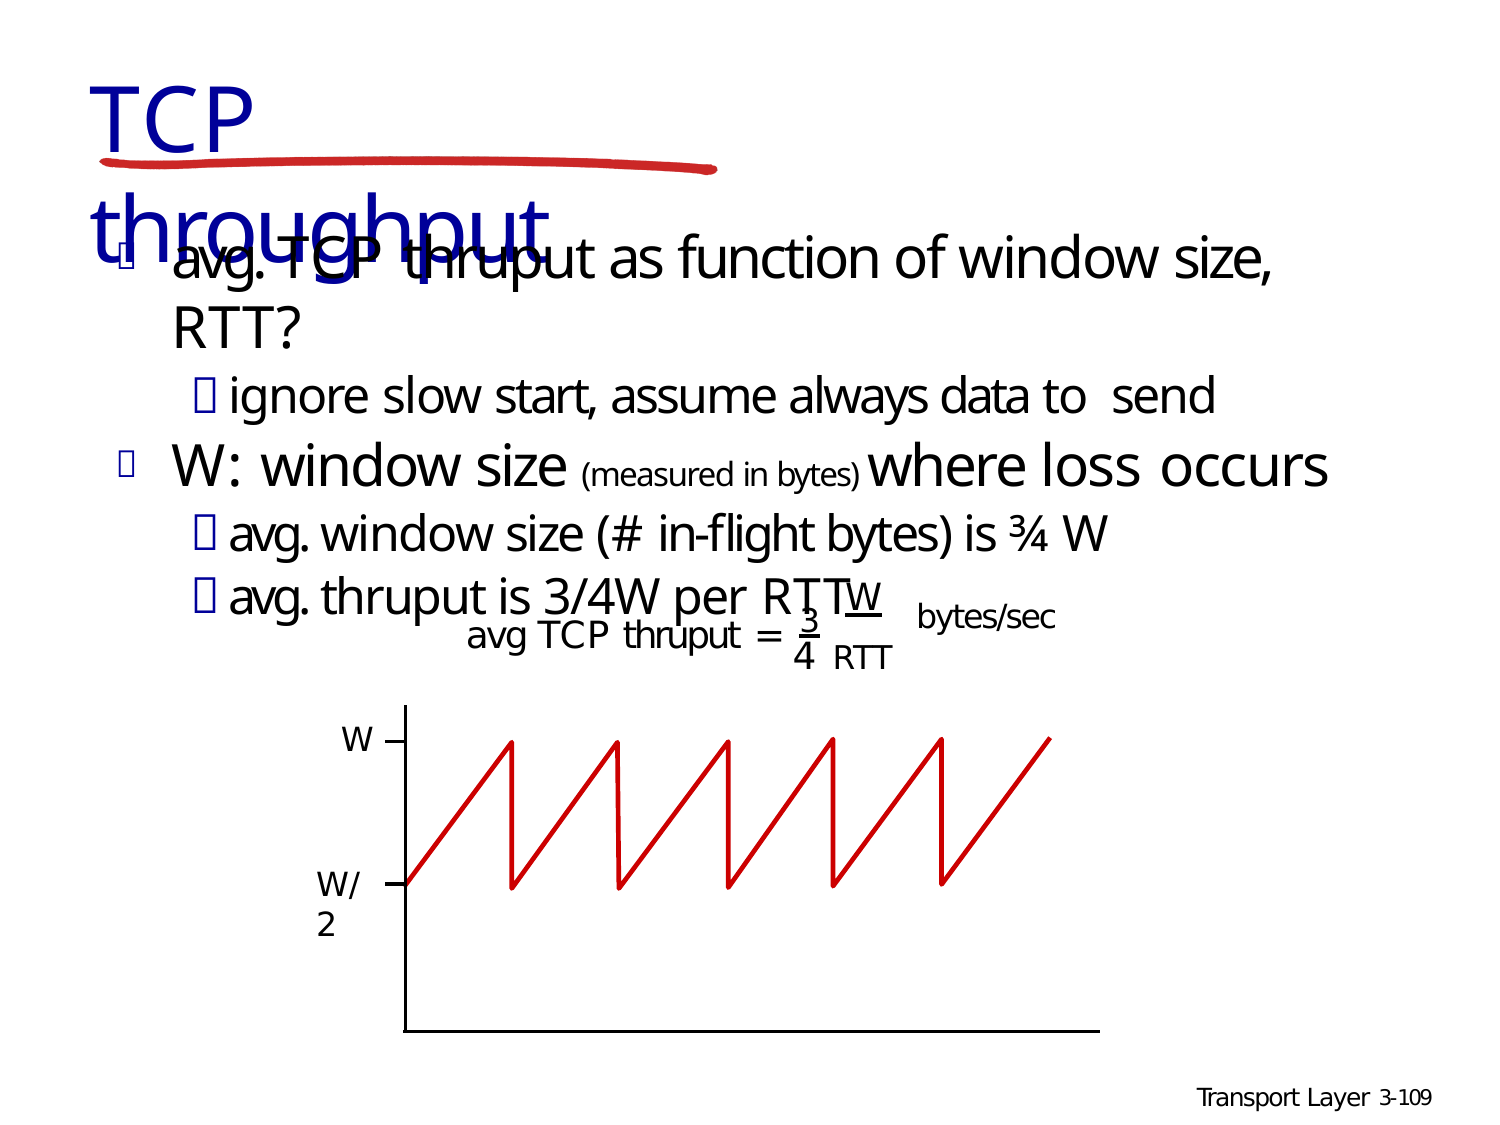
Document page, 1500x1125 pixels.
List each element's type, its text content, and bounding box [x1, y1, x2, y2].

text_box 4 RTT [790, 611, 907, 681]
text_box [701, 151, 724, 177]
text_box avg. TCP thruput as function of window size, RTT? ignore slow start, assume always data to send W: window size (measured in bytes) where loss occurs avg. window size (# in-flight bytes) is ¾ W avg. thruput is 3/4W per RTT [111, 214, 1378, 625]
text_box W/2 [313, 861, 378, 943]
title TCP throughput [87, 58, 701, 281]
text_box W [338, 716, 375, 759]
text_box W [842, 570, 883, 611]
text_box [385, 705, 1100, 1034]
text_box bytes/sec [913, 593, 1059, 636]
text_box avg TCP thruput = 3 [459, 590, 821, 661]
text_box Transport Layer 3-109 [1194, 1063, 1451, 1125]
